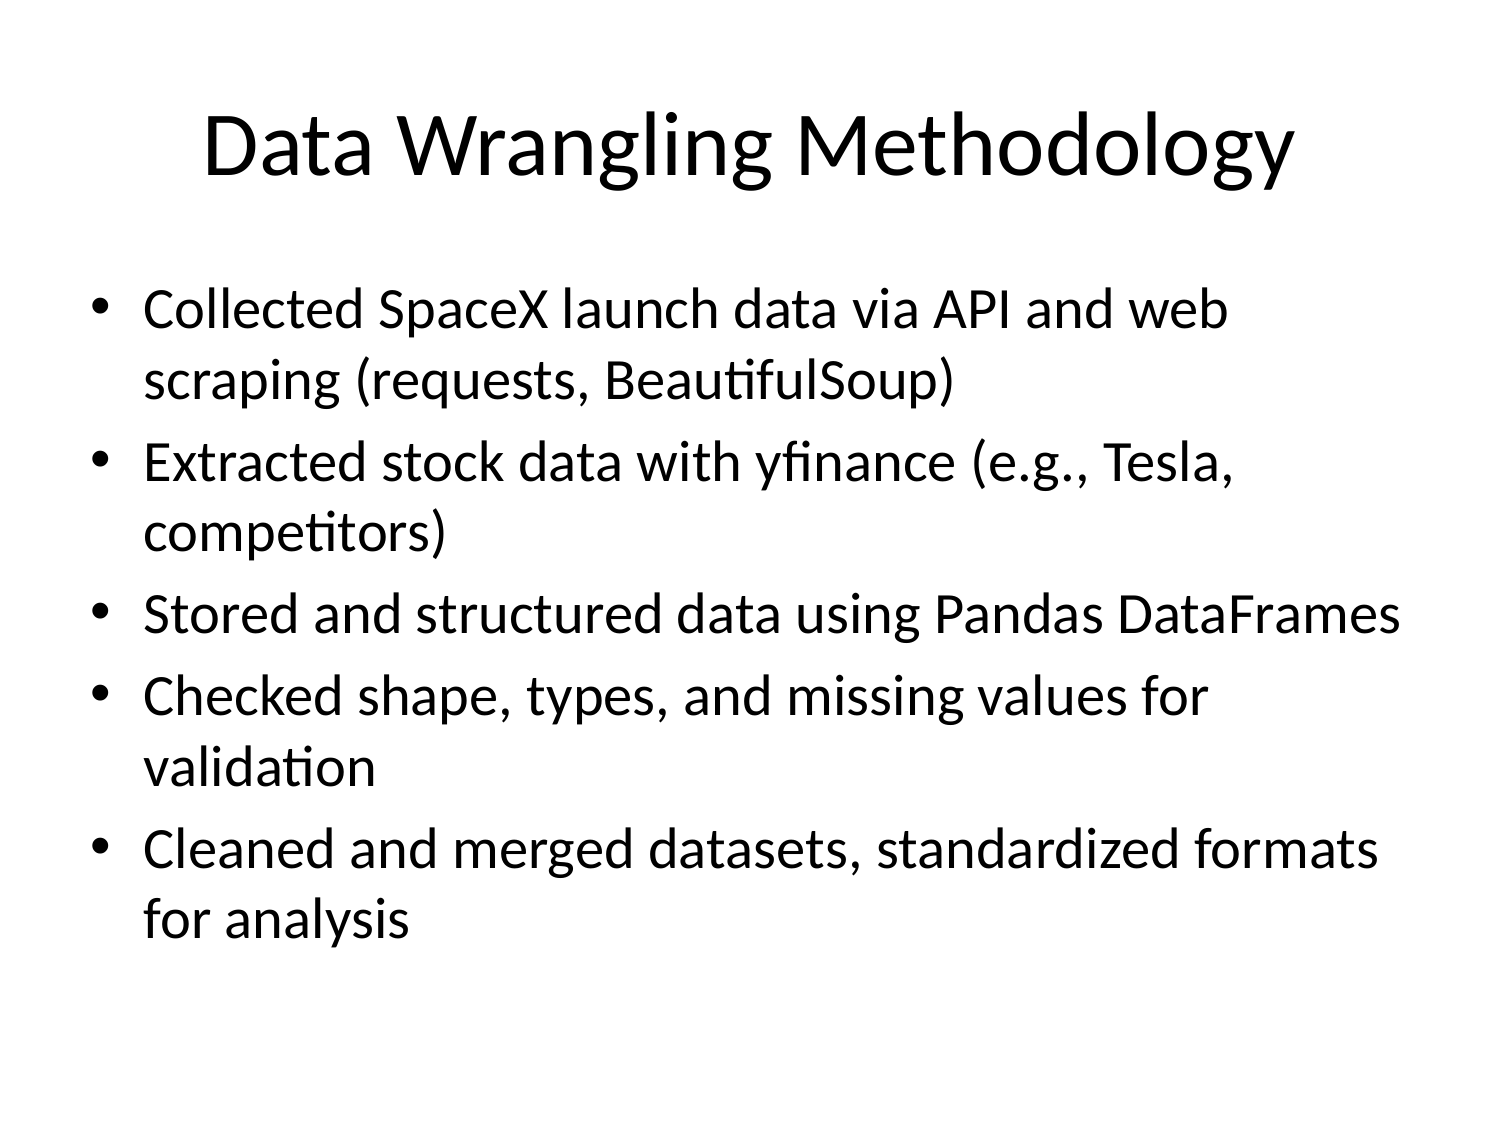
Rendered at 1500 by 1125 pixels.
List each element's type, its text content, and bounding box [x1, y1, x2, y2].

title Data Wrangling Methodology [75, 45, 1425, 233]
list Collected SpaceX launch data via API and web scraping (requests, BeautifulSoup) Extracted stock data with yfinance (e.g., Tesla, competitors) Stored and structured data using Pandas DataFrames Checked shape, types, and missing values for validation Cleaned and merged datasets, standardized formats for analysis [75, 262, 1425, 1005]
